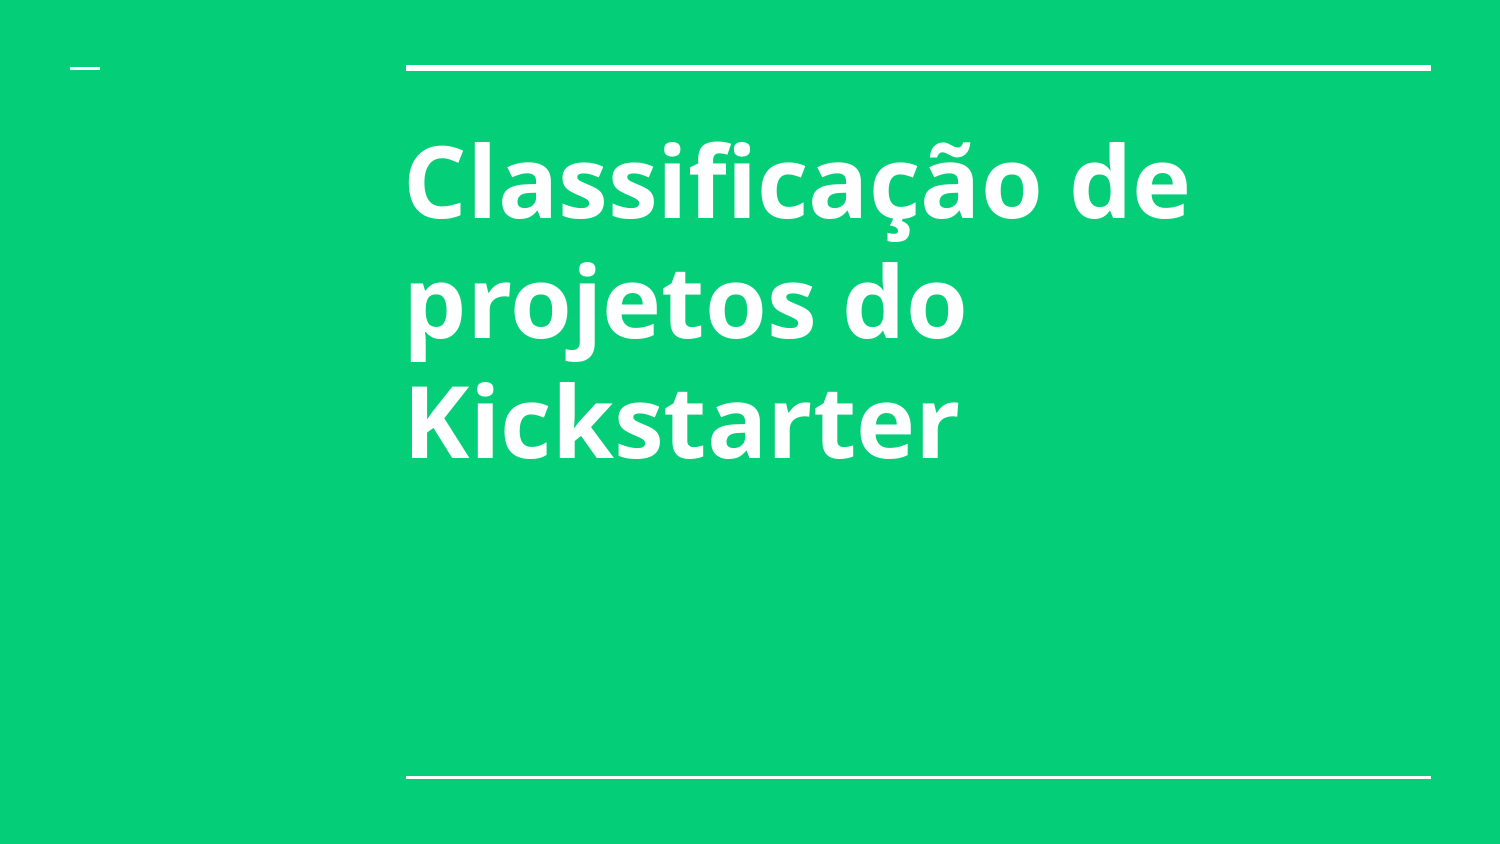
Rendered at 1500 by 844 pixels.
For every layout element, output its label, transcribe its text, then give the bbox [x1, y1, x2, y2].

title Classificação de projetos do Kickstarter [389, 103, 1428, 357]
